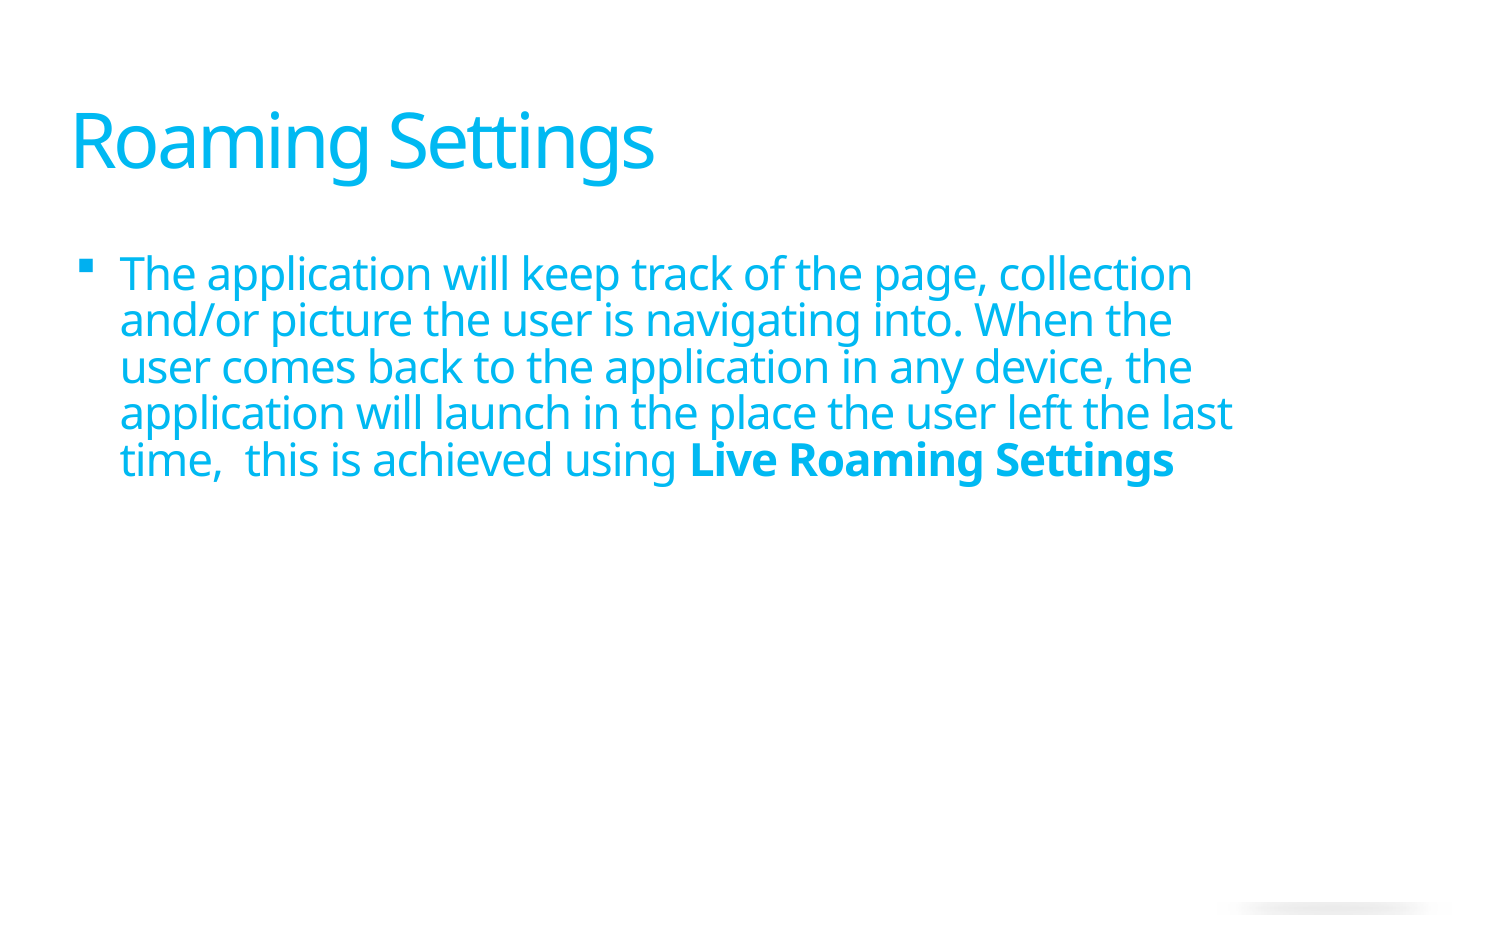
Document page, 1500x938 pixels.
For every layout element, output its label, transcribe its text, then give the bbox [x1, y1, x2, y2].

list The application will keep track of the page, collection and/or picture the user is navigating into. When the user comes back to the application in any device, the application will launch in the place the user left the last time, this is achieved using Live Roaming Settings [75, 246, 1254, 813]
title Roaming Settings [69, 34, 1427, 191]
